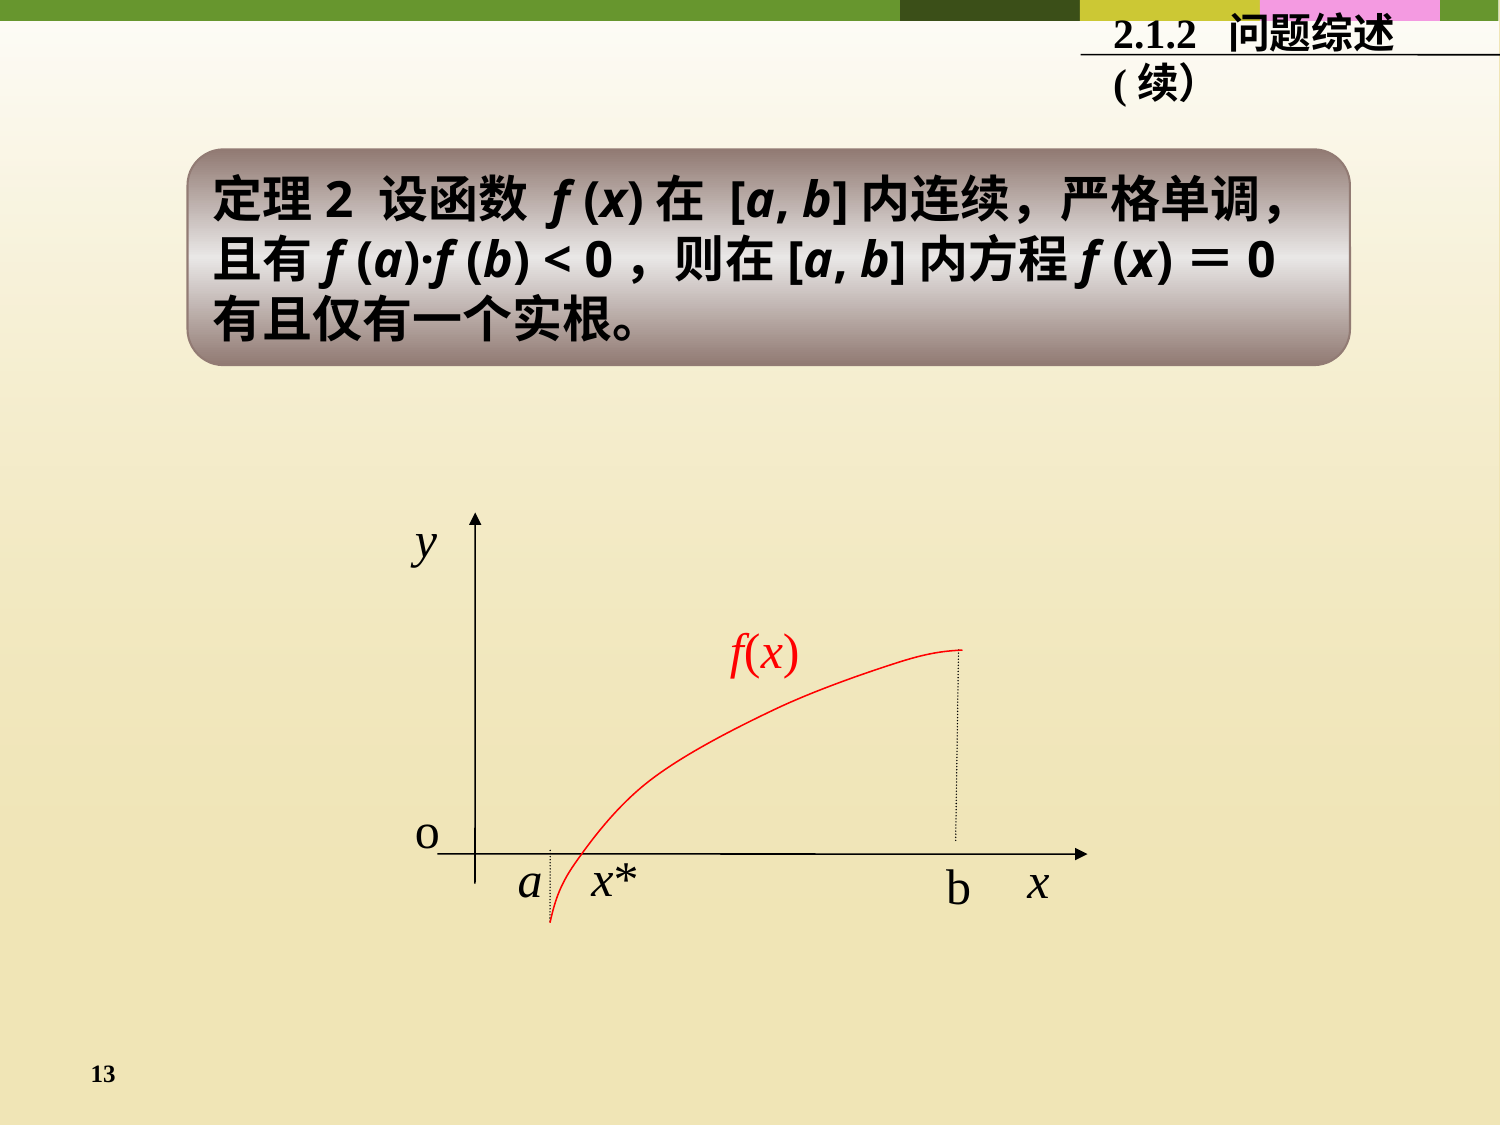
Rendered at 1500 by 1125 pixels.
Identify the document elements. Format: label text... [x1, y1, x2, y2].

text_box 定理2 设函数 f (x)在 [a, b]内连续，严格单调，且有f (a)·f (b) < 0，则在[a, b]内方程f (x)＝0有且仅有一个实根。 [186, 148, 1352, 367]
slide_number 13 [75, 1042, 426, 1103]
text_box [399, 499, 1088, 924]
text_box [1080, 0, 1500, 66]
